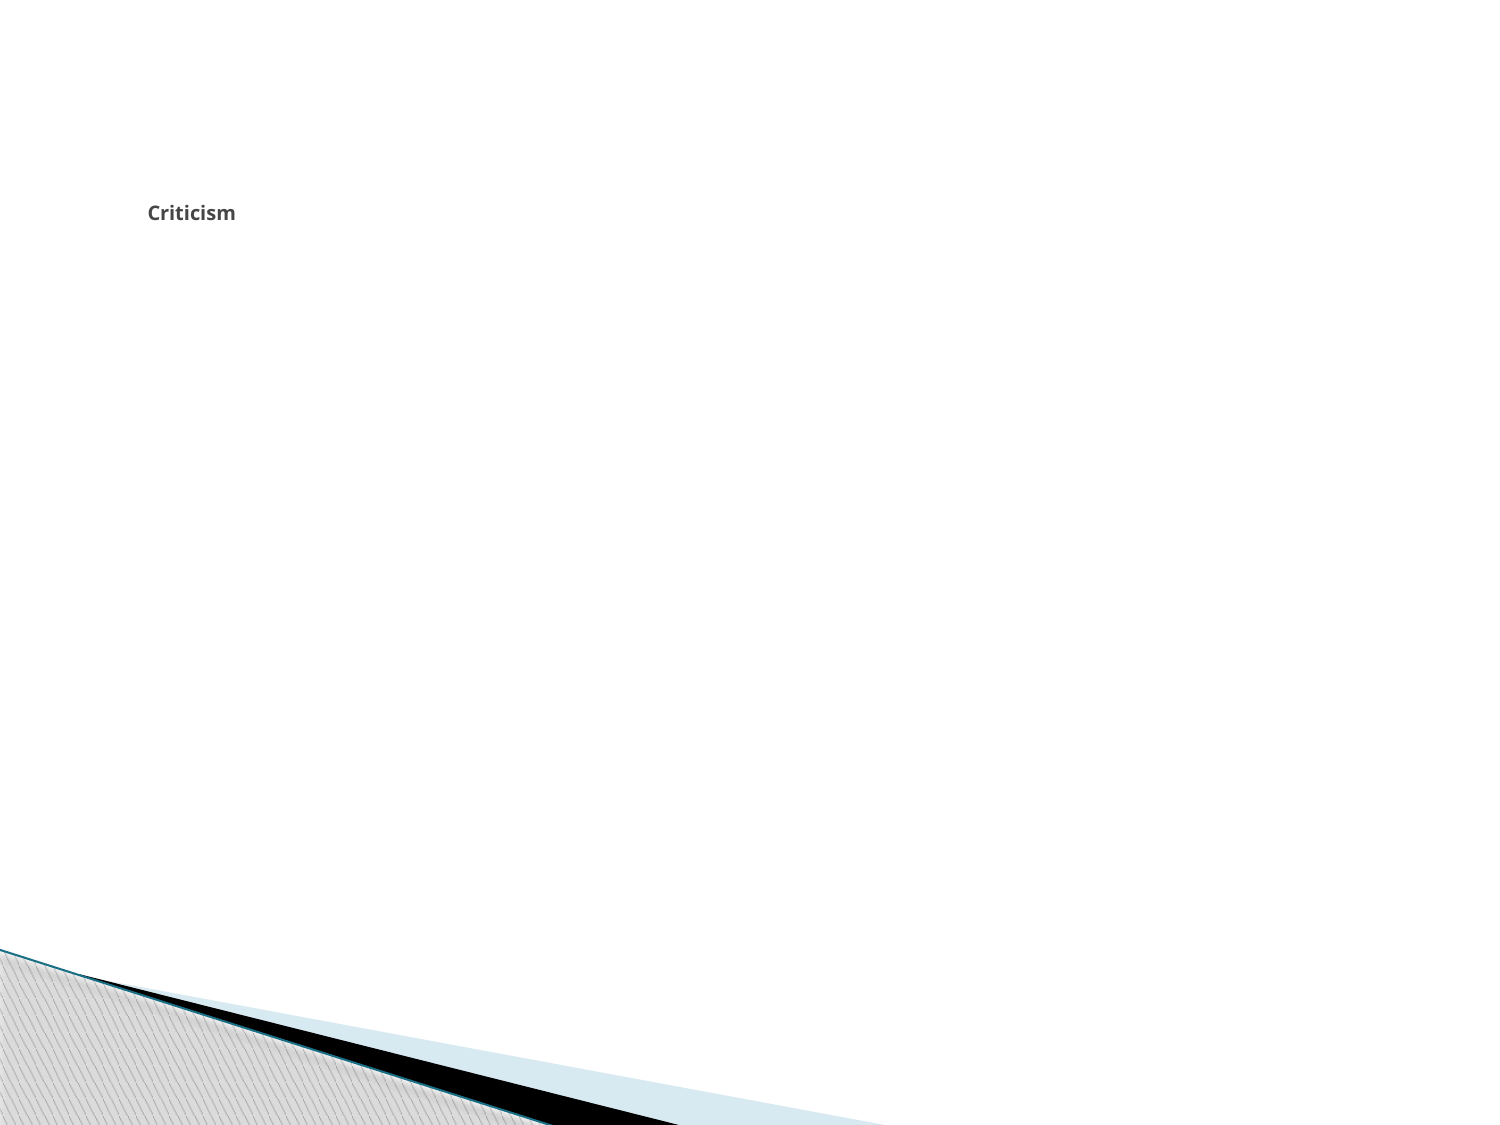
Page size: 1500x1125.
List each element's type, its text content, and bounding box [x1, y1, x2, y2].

title Criticism [75, 45, 1425, 233]
